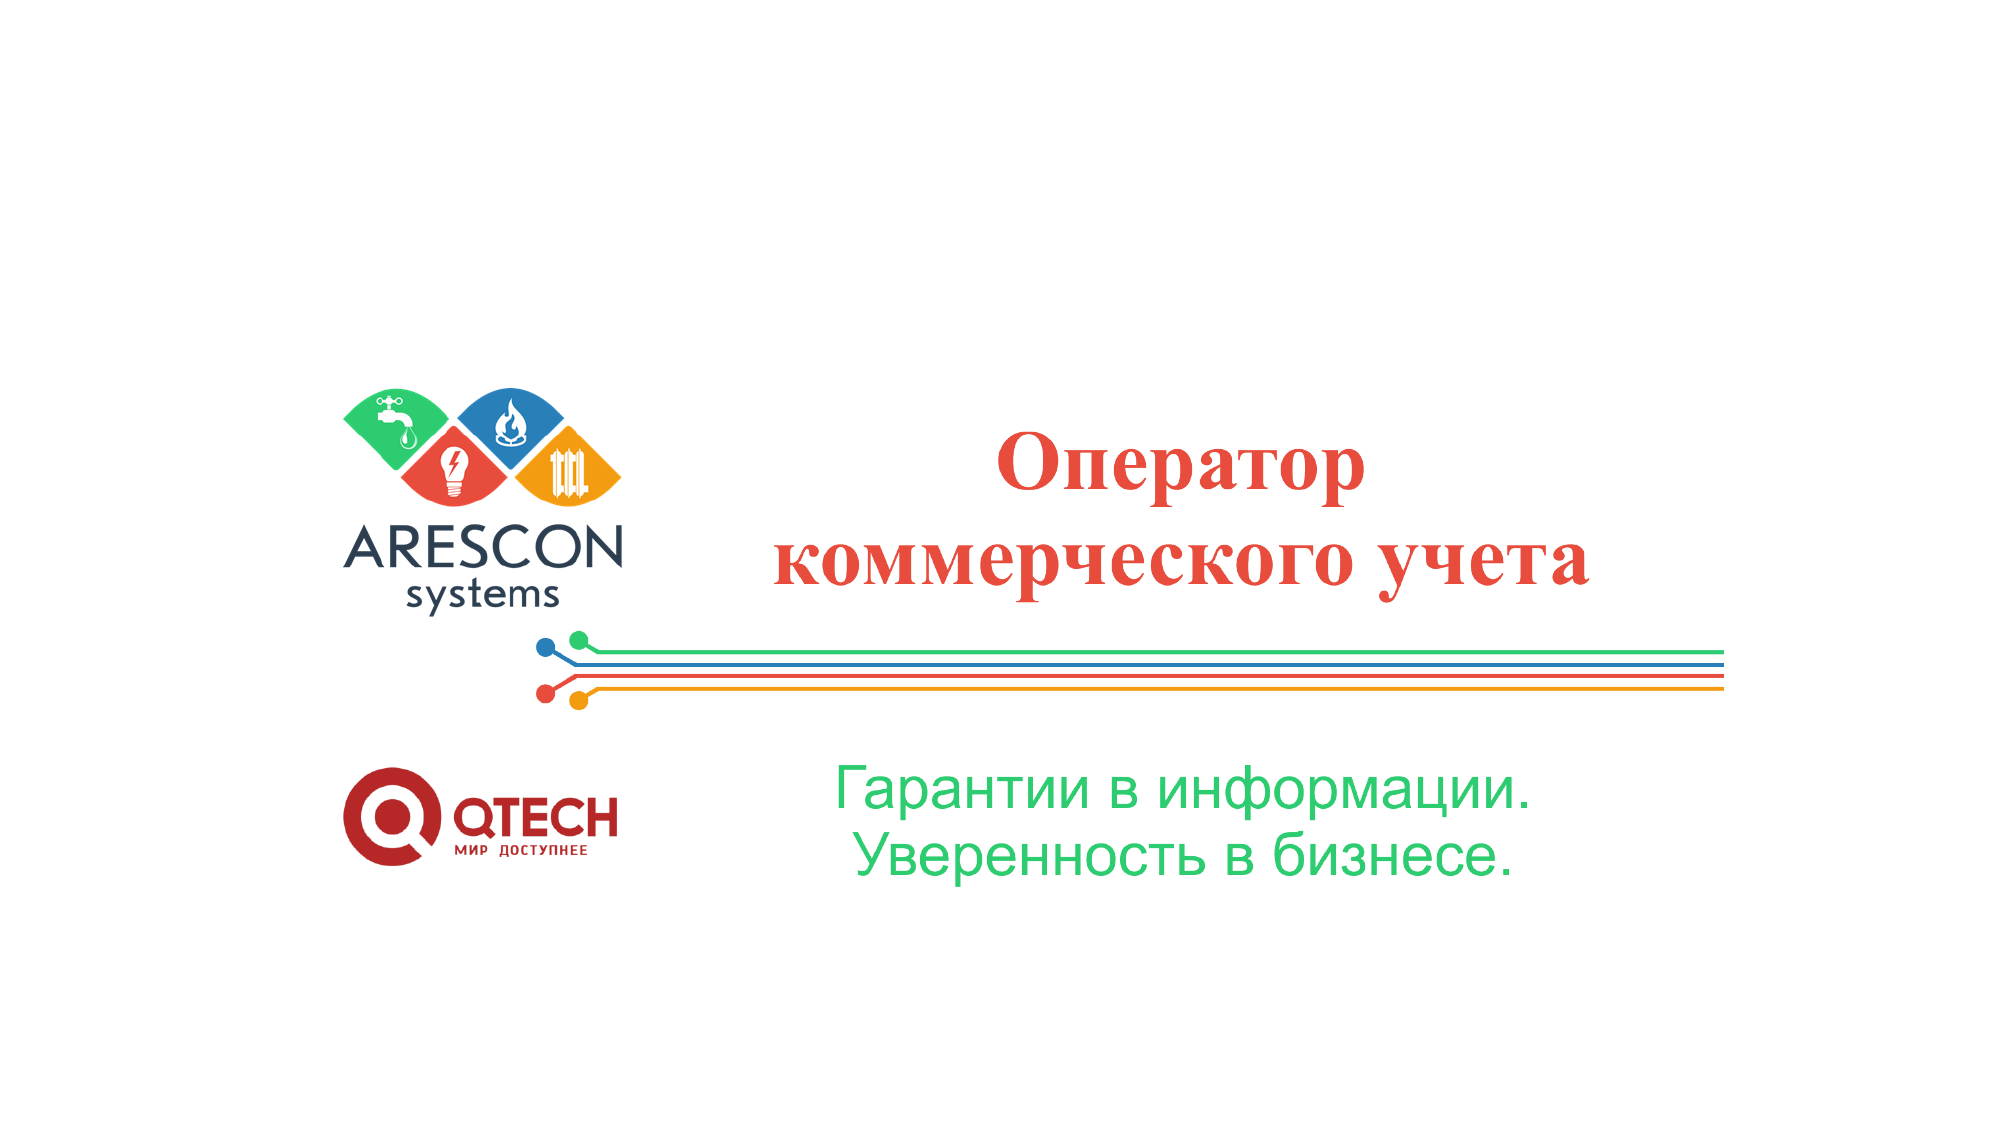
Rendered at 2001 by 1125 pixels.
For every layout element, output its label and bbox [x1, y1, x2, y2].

text_box [245, 206, 752, 613]
picture [276, 237, 1724, 888]
